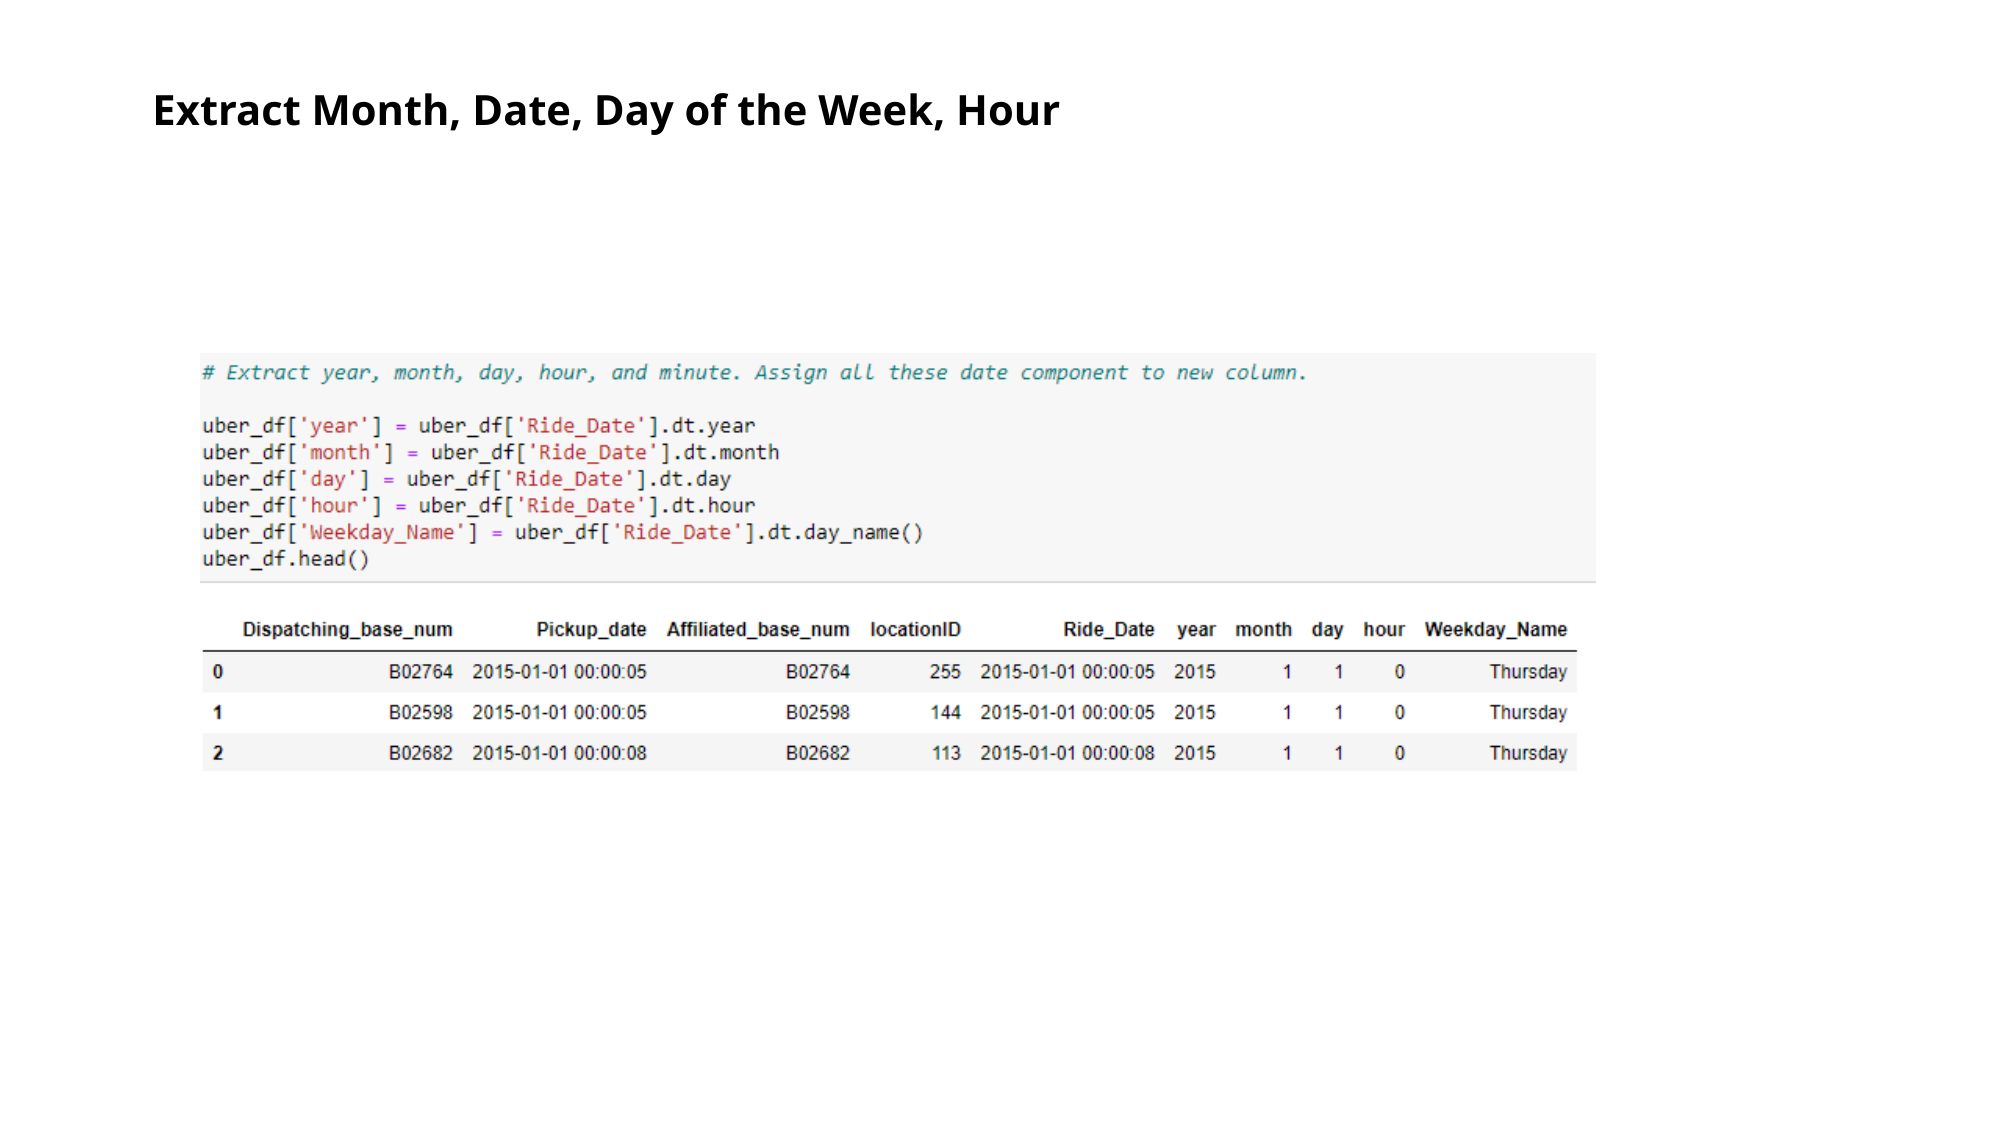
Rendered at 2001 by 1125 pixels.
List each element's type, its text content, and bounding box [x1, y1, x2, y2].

picture [200, 353, 1596, 771]
title Extract Month, Date, Day of the Week, Hour [137, 59, 1863, 215]
